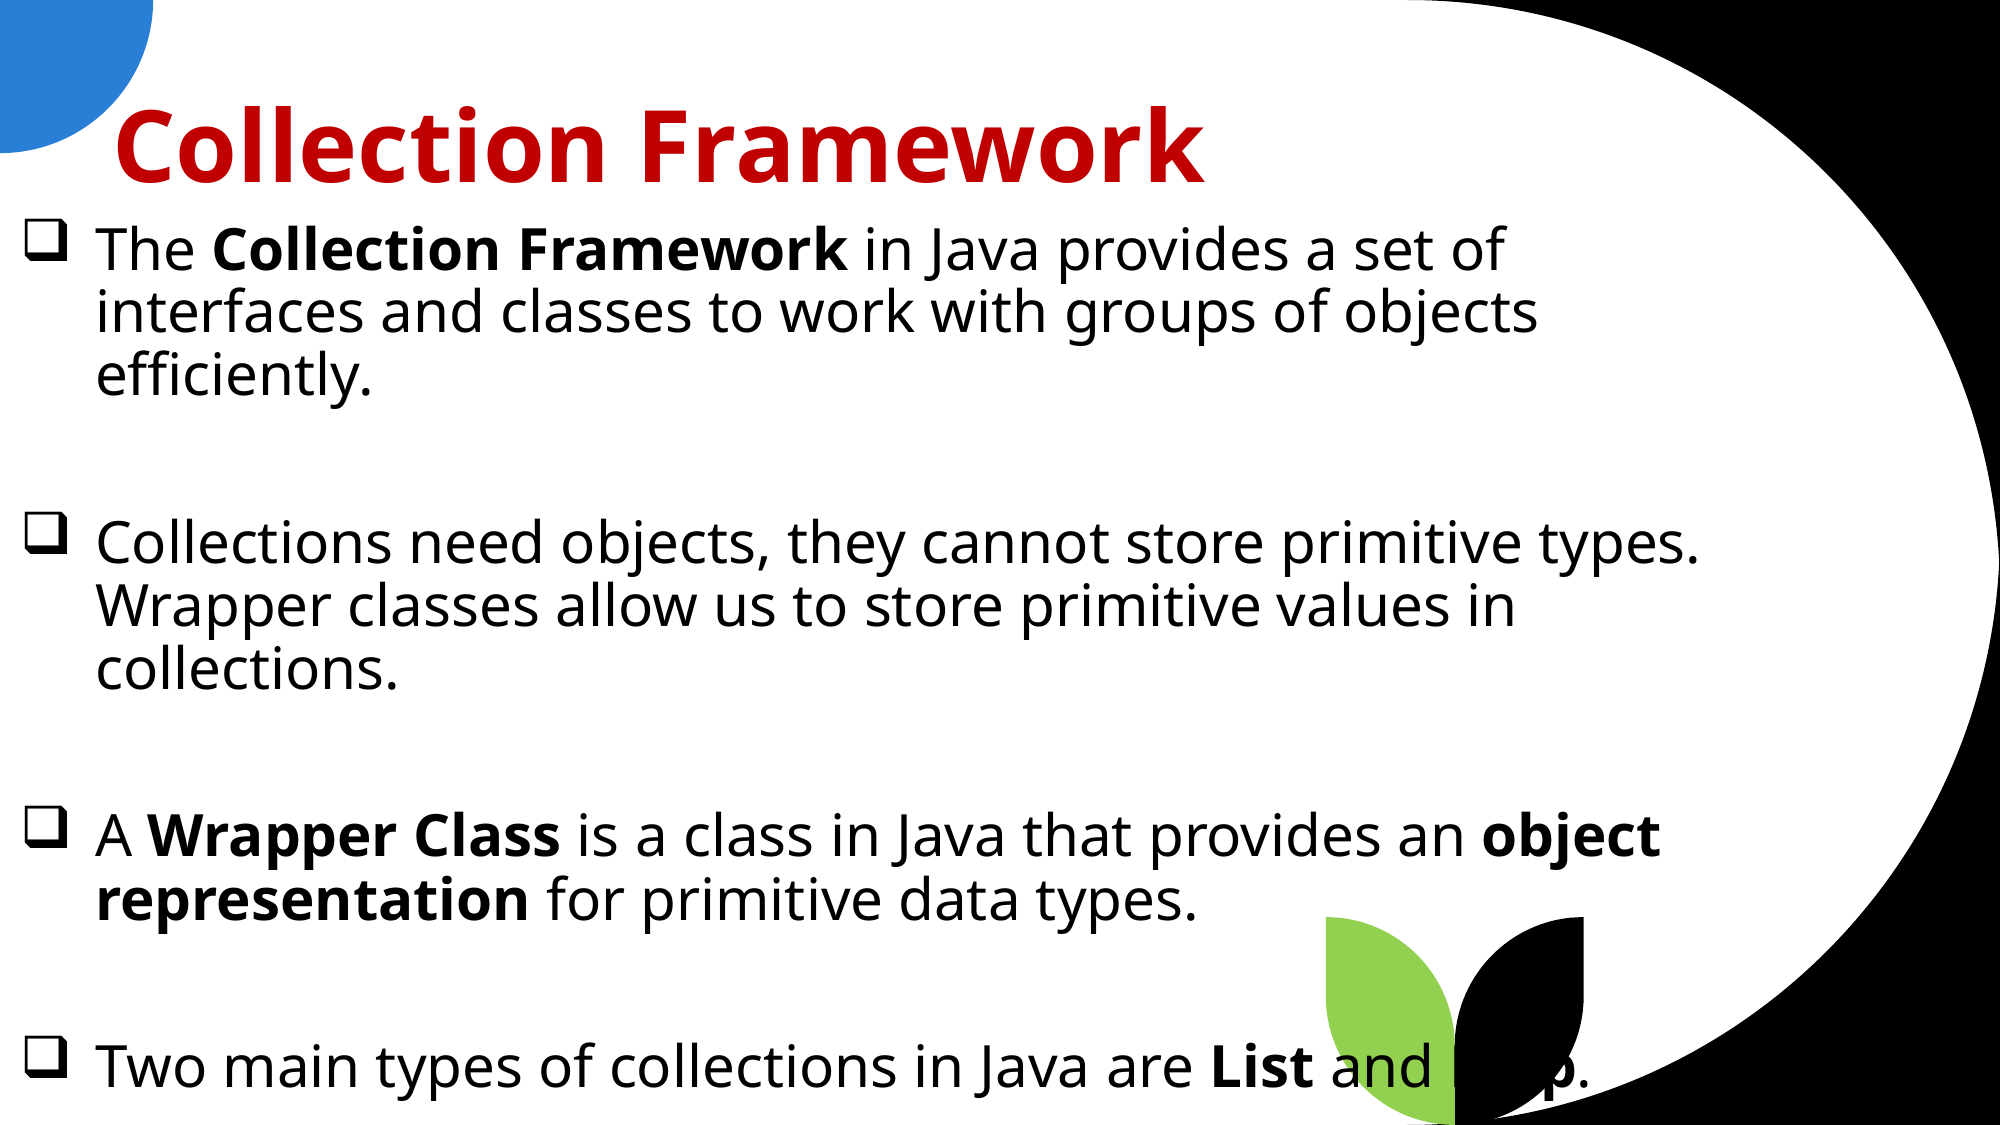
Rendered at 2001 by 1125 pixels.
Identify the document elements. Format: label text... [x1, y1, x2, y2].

list The Collection Framework in Java provides a set of interfaces and classes to work with groups of objects efficiently. Collections need objects, they cannot store primitive types. Wrapper classes allow us to store primitive values in collections. A Wrapper Class is a class in Java that provides an object representation for primitive data types. Two main types of collections in Java are List and Map. [5, 212, 1794, 765]
title Collection Framework [97, 86, 1702, 212]
